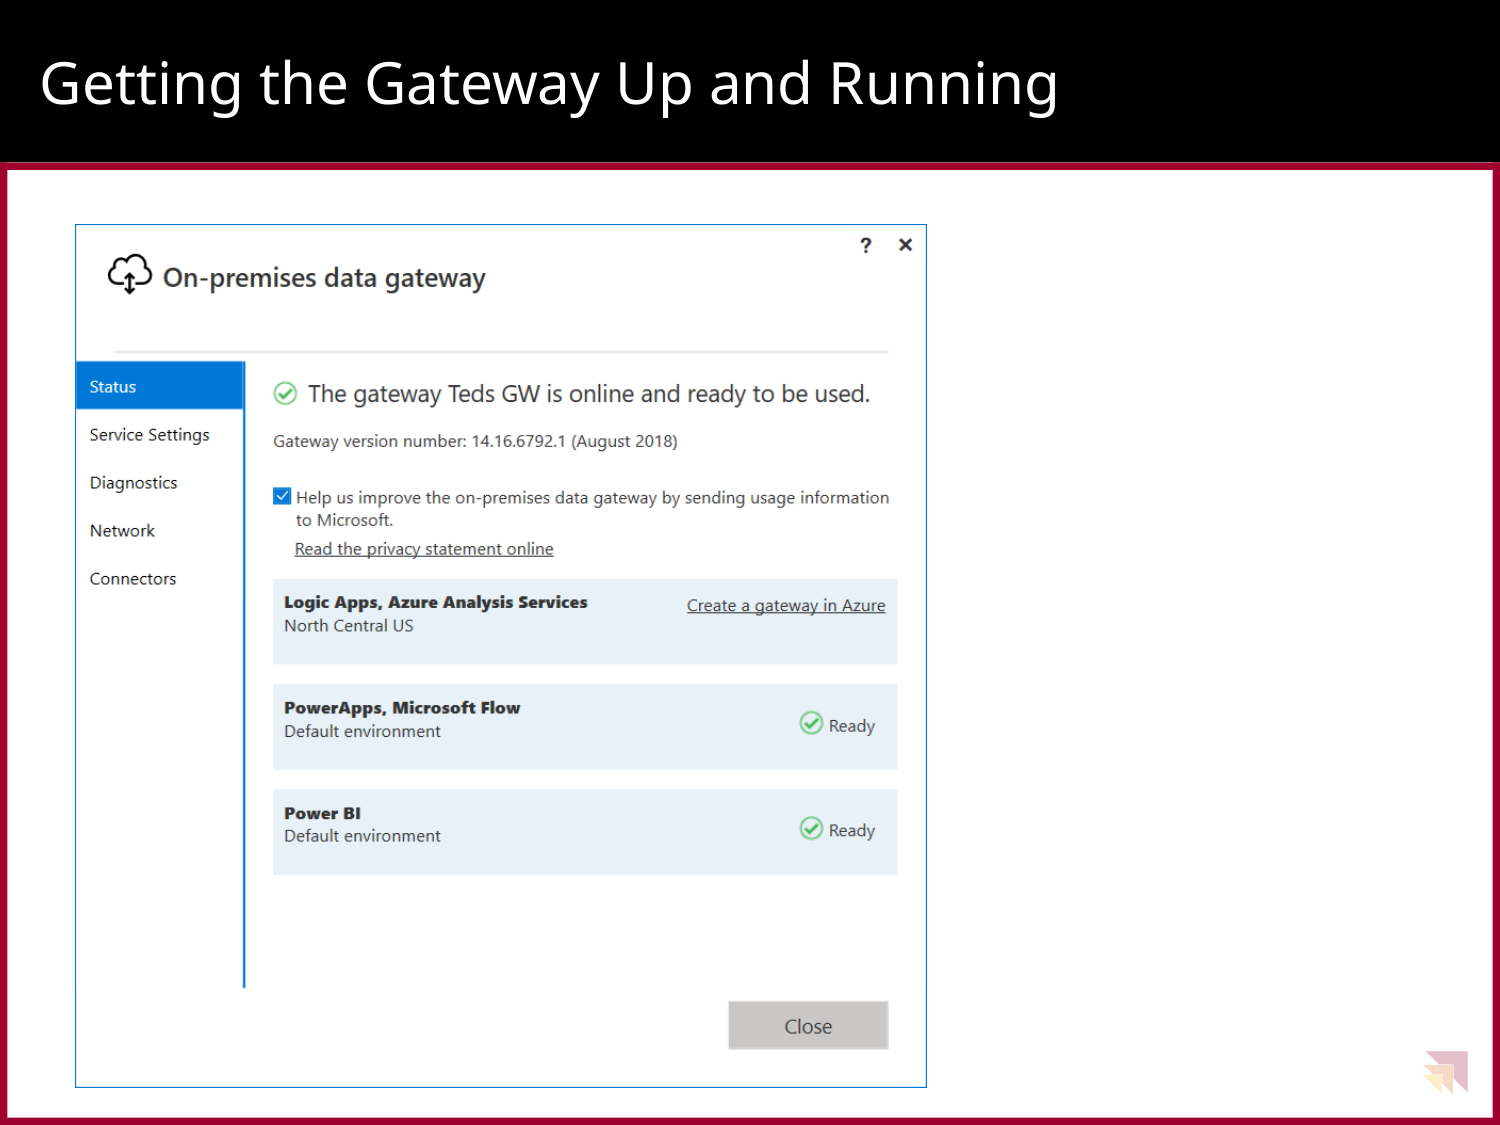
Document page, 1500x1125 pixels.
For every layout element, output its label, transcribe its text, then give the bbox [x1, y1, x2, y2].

picture [74, 224, 928, 1088]
title Getting the Gateway Up and Running [24, 12, 1438, 150]
